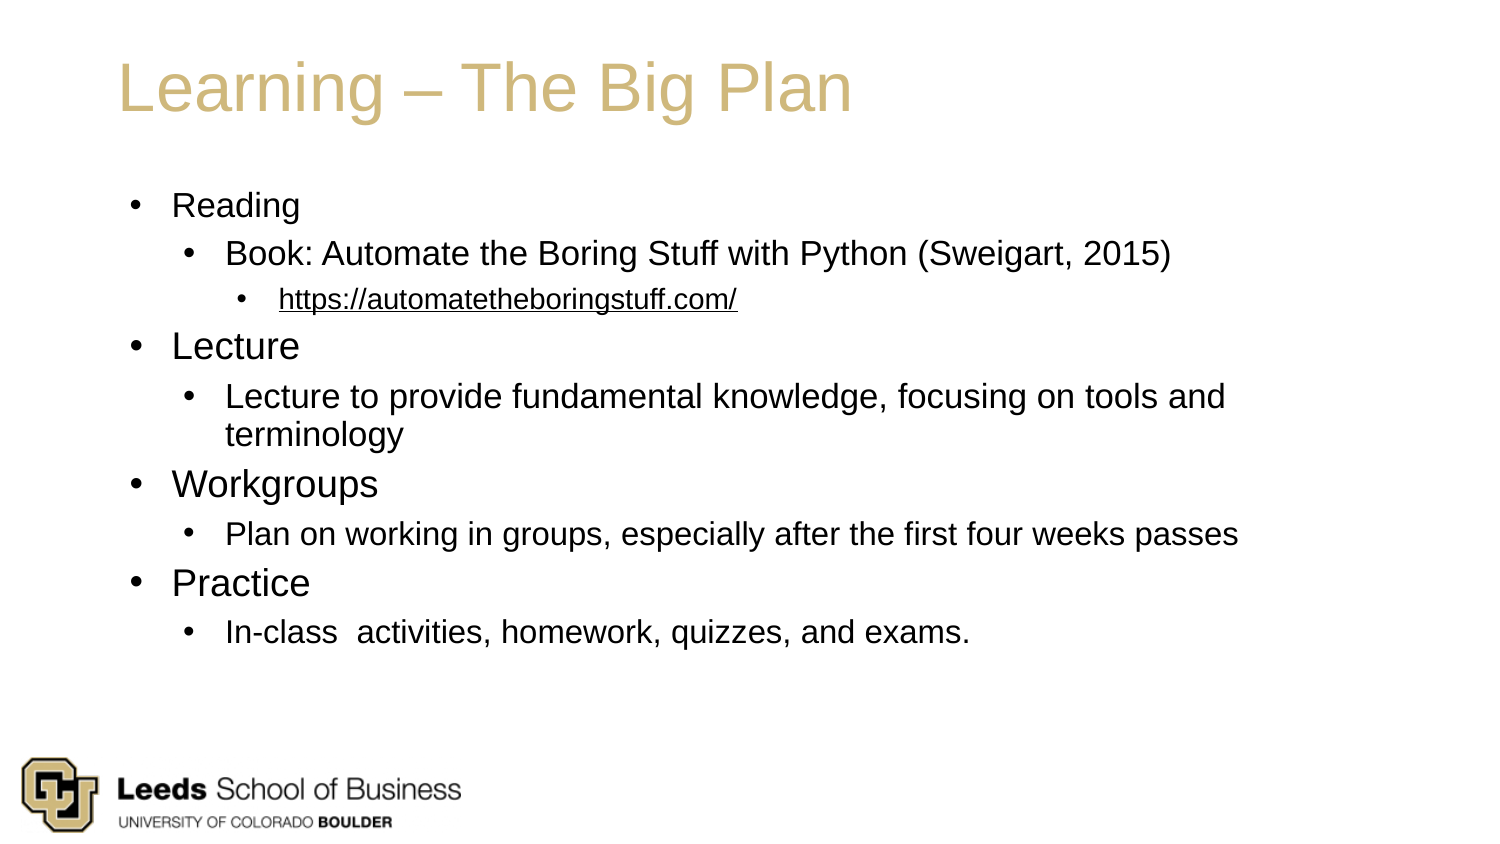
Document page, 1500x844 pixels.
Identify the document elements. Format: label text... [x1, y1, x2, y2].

picture [21, 757, 461, 833]
list Reading Book: Automate the Boring Stuff with Python (Sweigart, 2015) https://automatetheboringstuff.com/ Lecture Lecture to provide fundamental knowledge, focusing on tools and terminology Workgroups Plan on working in groups, especially after the first four weeks passes Practice In-class activities, homework, quizzes, and exams. [103, 180, 1397, 662]
title Learning – The Big Plan [103, 44, 1397, 129]
